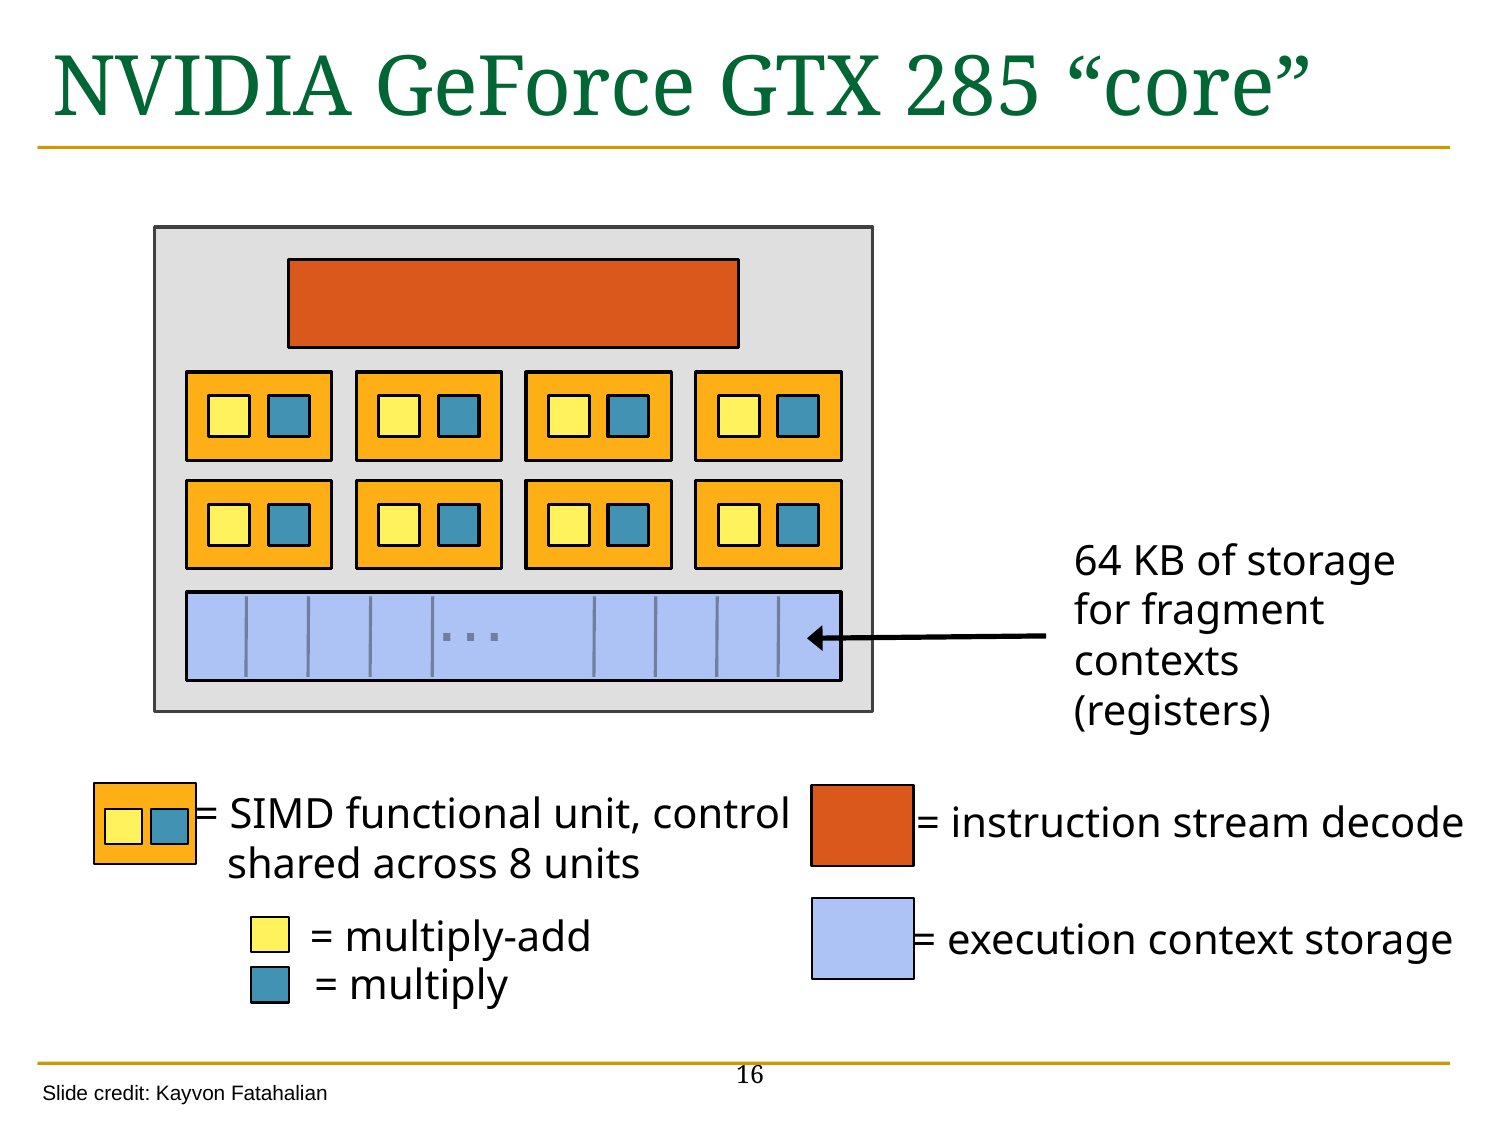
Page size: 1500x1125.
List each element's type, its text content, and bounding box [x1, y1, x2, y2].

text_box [806, 635, 1047, 639]
title NVIDIA GeForce GTX 285 “core” [37, 24, 1450, 200]
text_box [251, 916, 289, 953]
text_box = execution context storage [897, 905, 1480, 970]
text_box = multiply [299, 950, 523, 1016]
text_box [93, 782, 180, 864]
text_box = SIMD functional unit, control shared across 8 units [180, 779, 817, 945]
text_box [154, 226, 874, 712]
text_box [104, 809, 143, 845]
text_box [251, 967, 289, 1003]
text_box = multiply-add [295, 902, 608, 968]
text_box 64 KB of storage for fragment contexts (registers) [1059, 526, 1445, 741]
slide_number 16 [512, 1024, 988, 1101]
text_box [817, 784, 914, 867]
text_box [812, 898, 915, 980]
text_box = instruction stream decode [901, 788, 1480, 853]
text_box [150, 809, 180, 845]
text_box Slide credit: Kayvon Fatahalian [27, 1072, 343, 1112]
